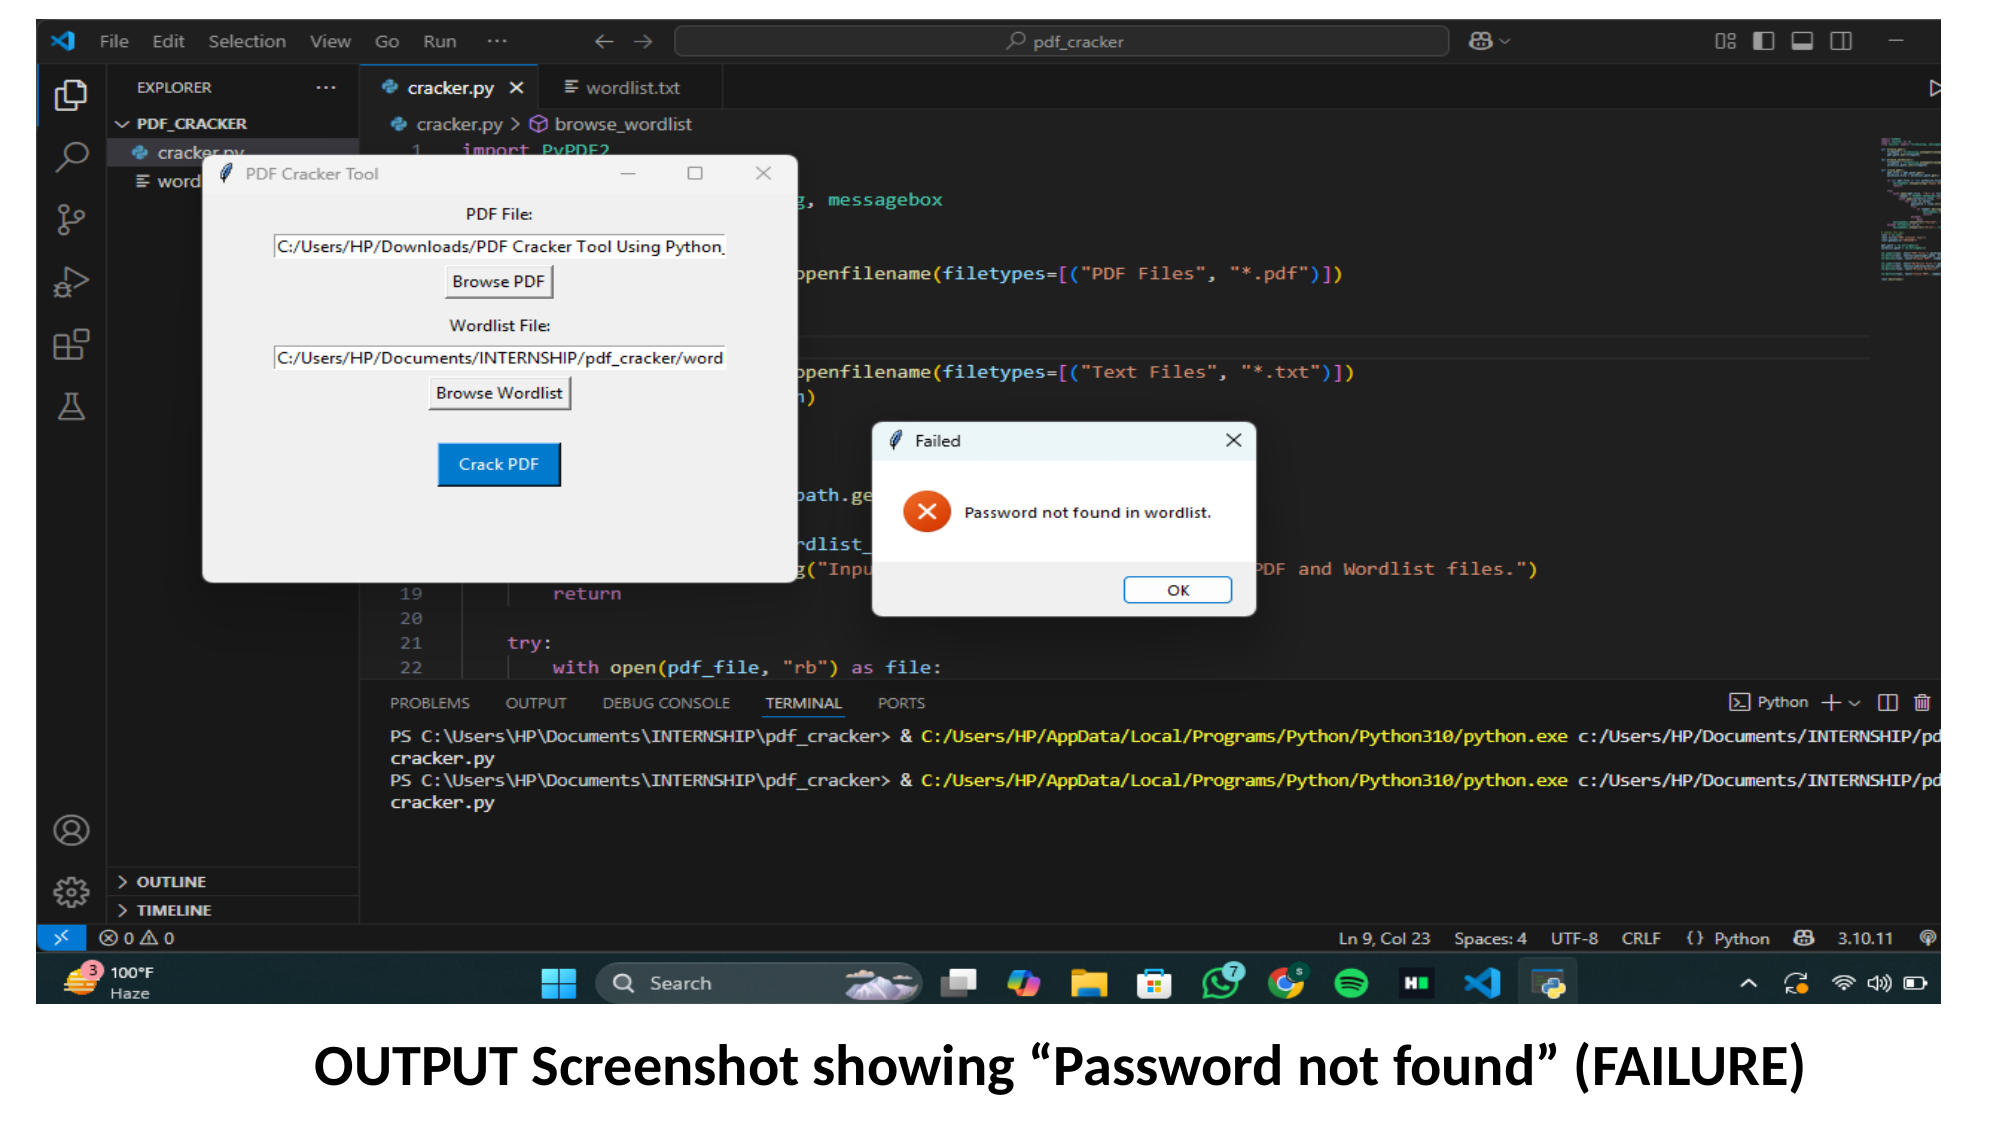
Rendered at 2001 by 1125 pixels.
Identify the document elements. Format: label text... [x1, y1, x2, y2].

picture [36, 19, 1941, 1004]
text_box OUTPUT Screenshot showing “Password not found” (FAILURE) [300, 1019, 1941, 1105]
